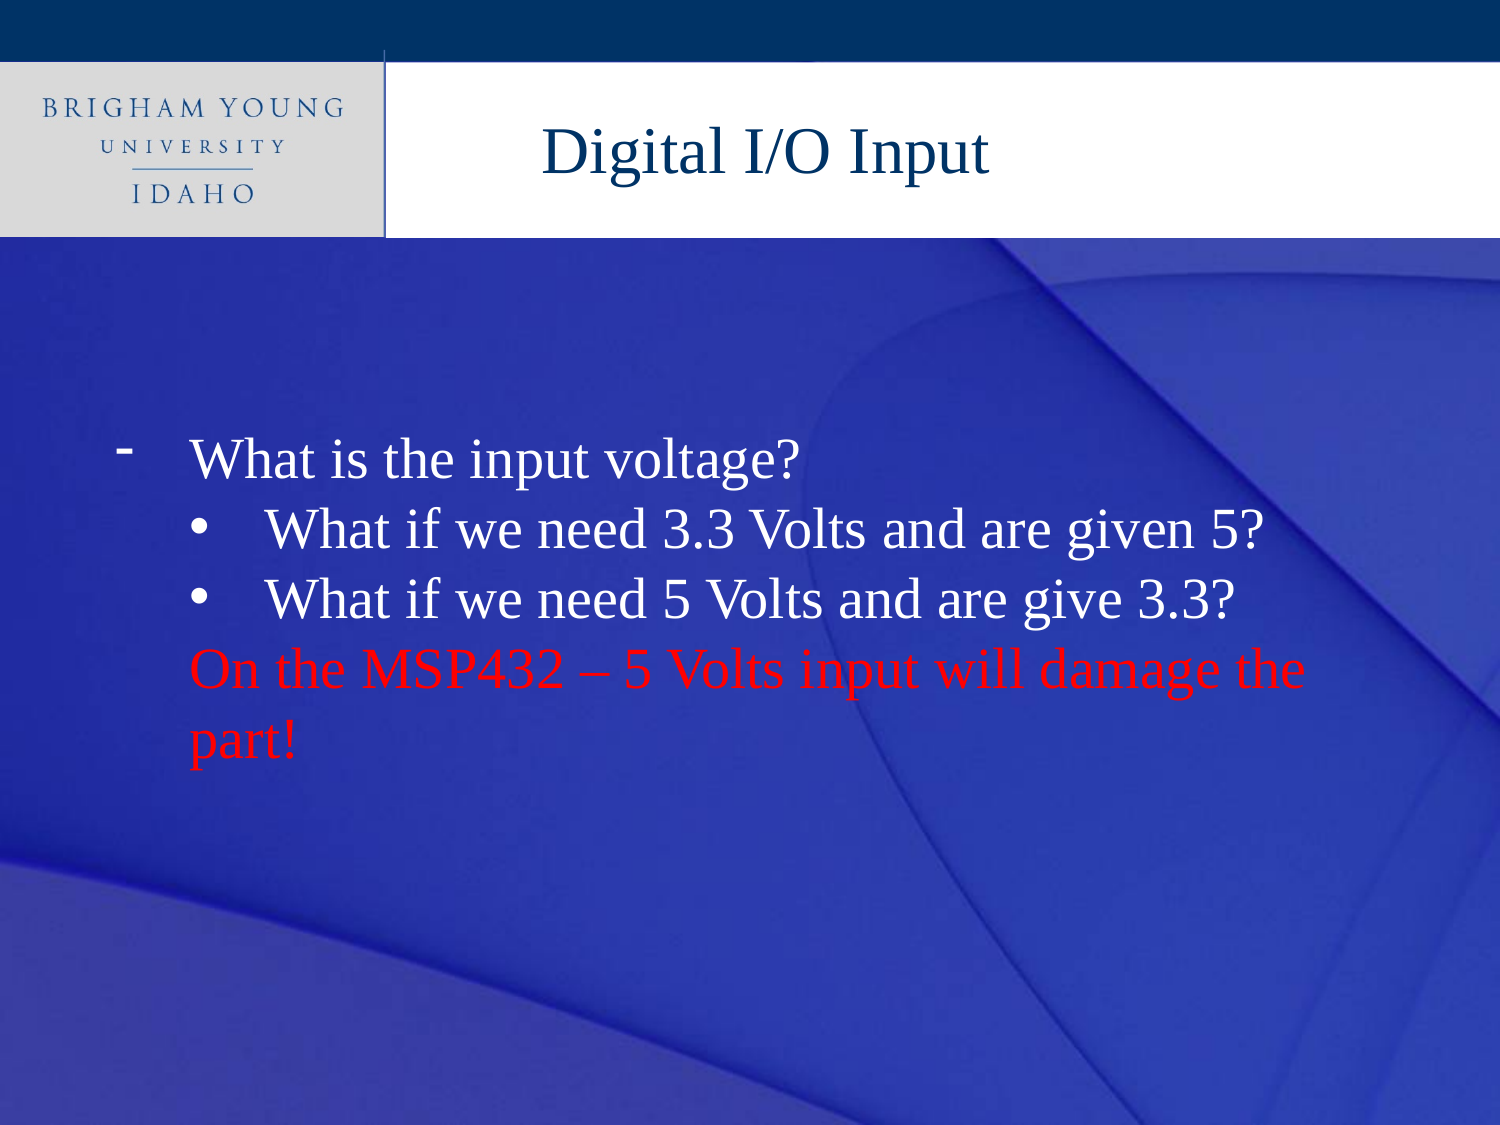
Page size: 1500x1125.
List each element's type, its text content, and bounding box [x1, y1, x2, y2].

text_box What is the input voltage? What if we need 3.3 Volts and are given 5? What if we need 5 Volts and are give 3.3? On the MSP432 – 5 Volts input will damage the part! [99, 412, 1389, 778]
picture [0, 62, 1500, 1125]
text_box Digital I/O Input [526, 99, 1006, 195]
